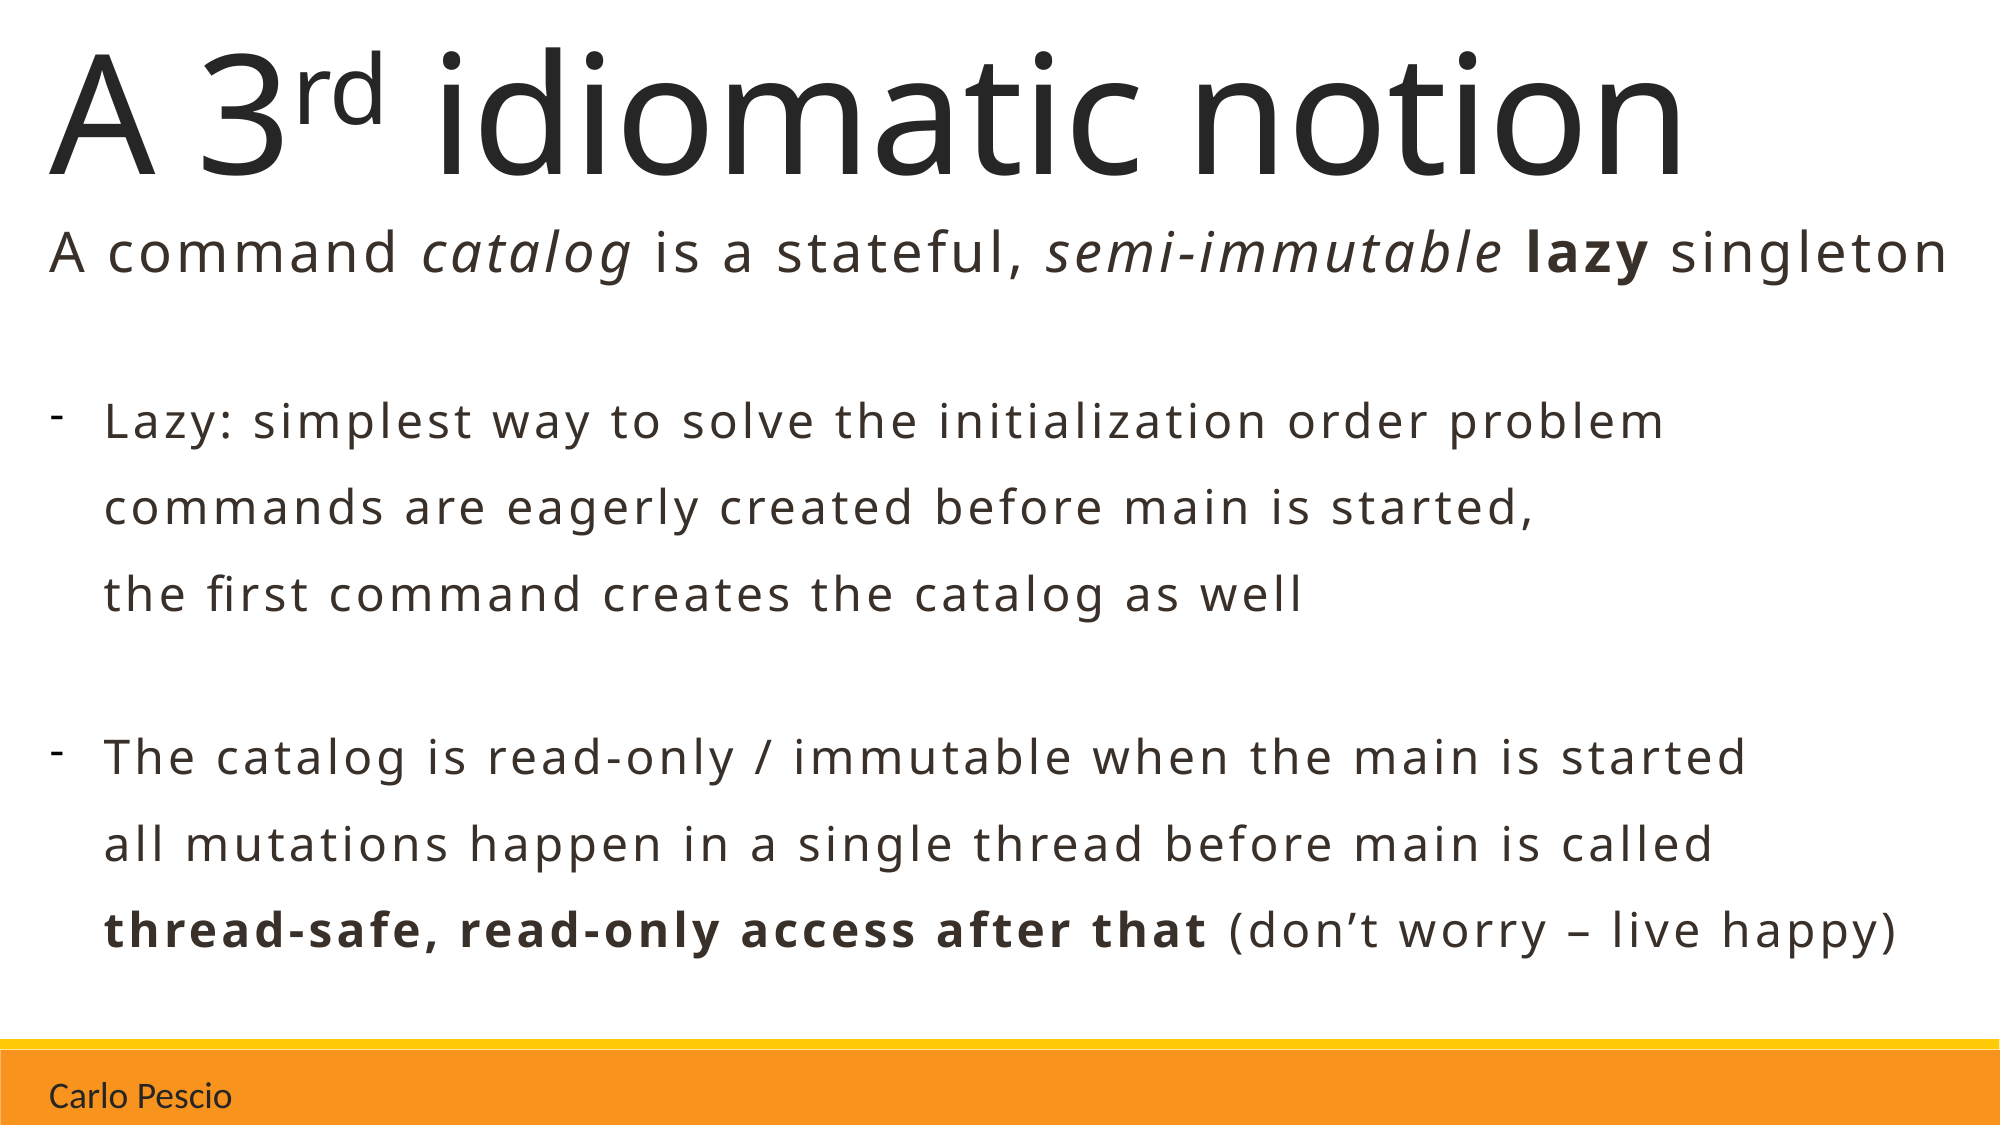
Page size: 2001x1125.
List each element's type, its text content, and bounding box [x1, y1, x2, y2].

subtitle A command catalog is a stateful, semi-immutable lazy singleton Lazy: simplest way to solve the initialization order problem commands are eagerly created before main is started, the first command creates the catalog as well The catalog is read-only / immutable when the main is started all mutations happen in a single thread before main is called thread-safe, read-only access after that (don’t worry – live happy) [34, 216, 1973, 1012]
title A 3rd idiomatic notion [34, 25, 1973, 216]
